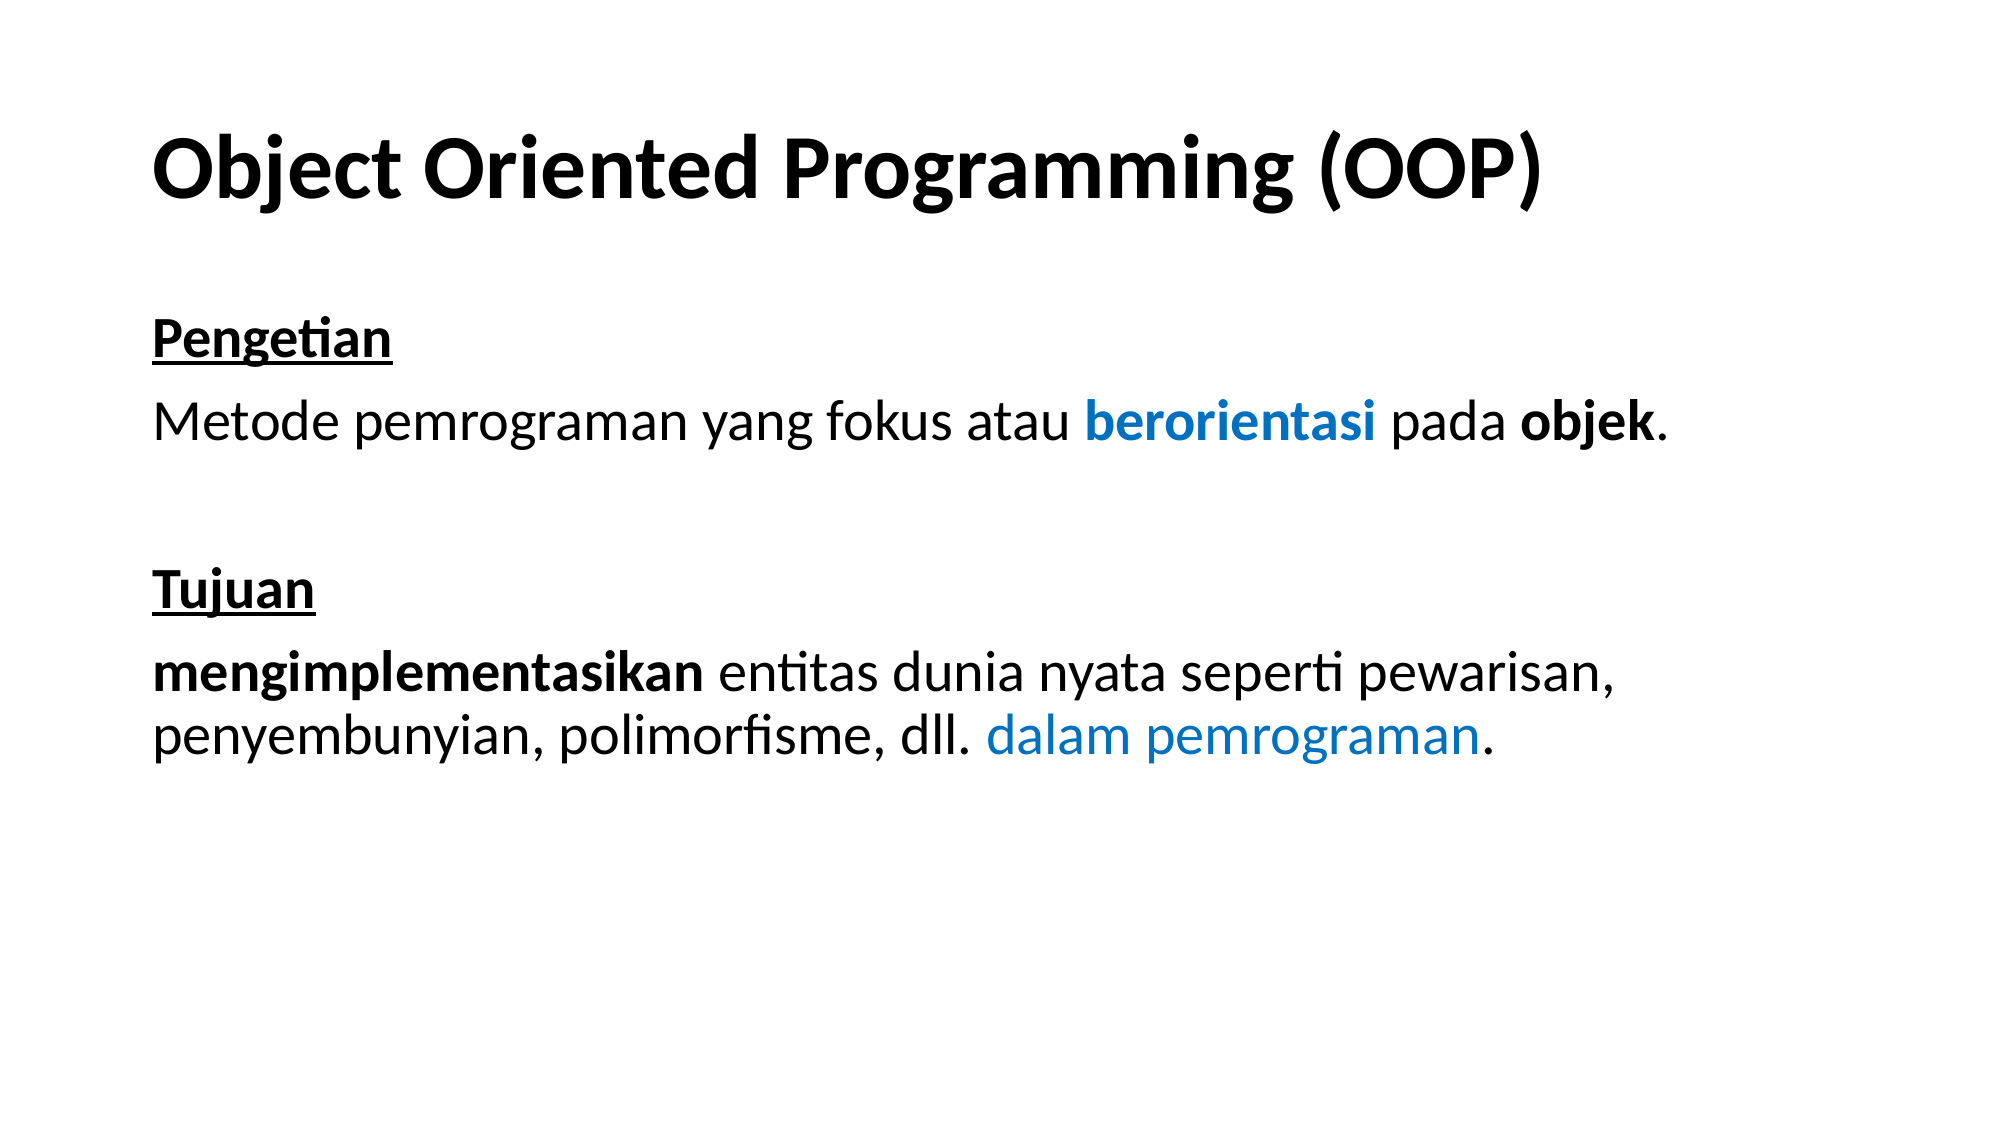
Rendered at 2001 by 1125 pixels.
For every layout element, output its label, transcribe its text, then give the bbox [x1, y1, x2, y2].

list Pengetian Metode pemrograman yang fokus atau berorientasi pada objek. Tujuan mengimplementasikan entitas dunia nyata seperti pewarisan, penyembunyian, polimorfisme, dll. dalam pemrograman. [137, 299, 1863, 1014]
title Object Oriented Programming (OOP) [137, 59, 1863, 278]
